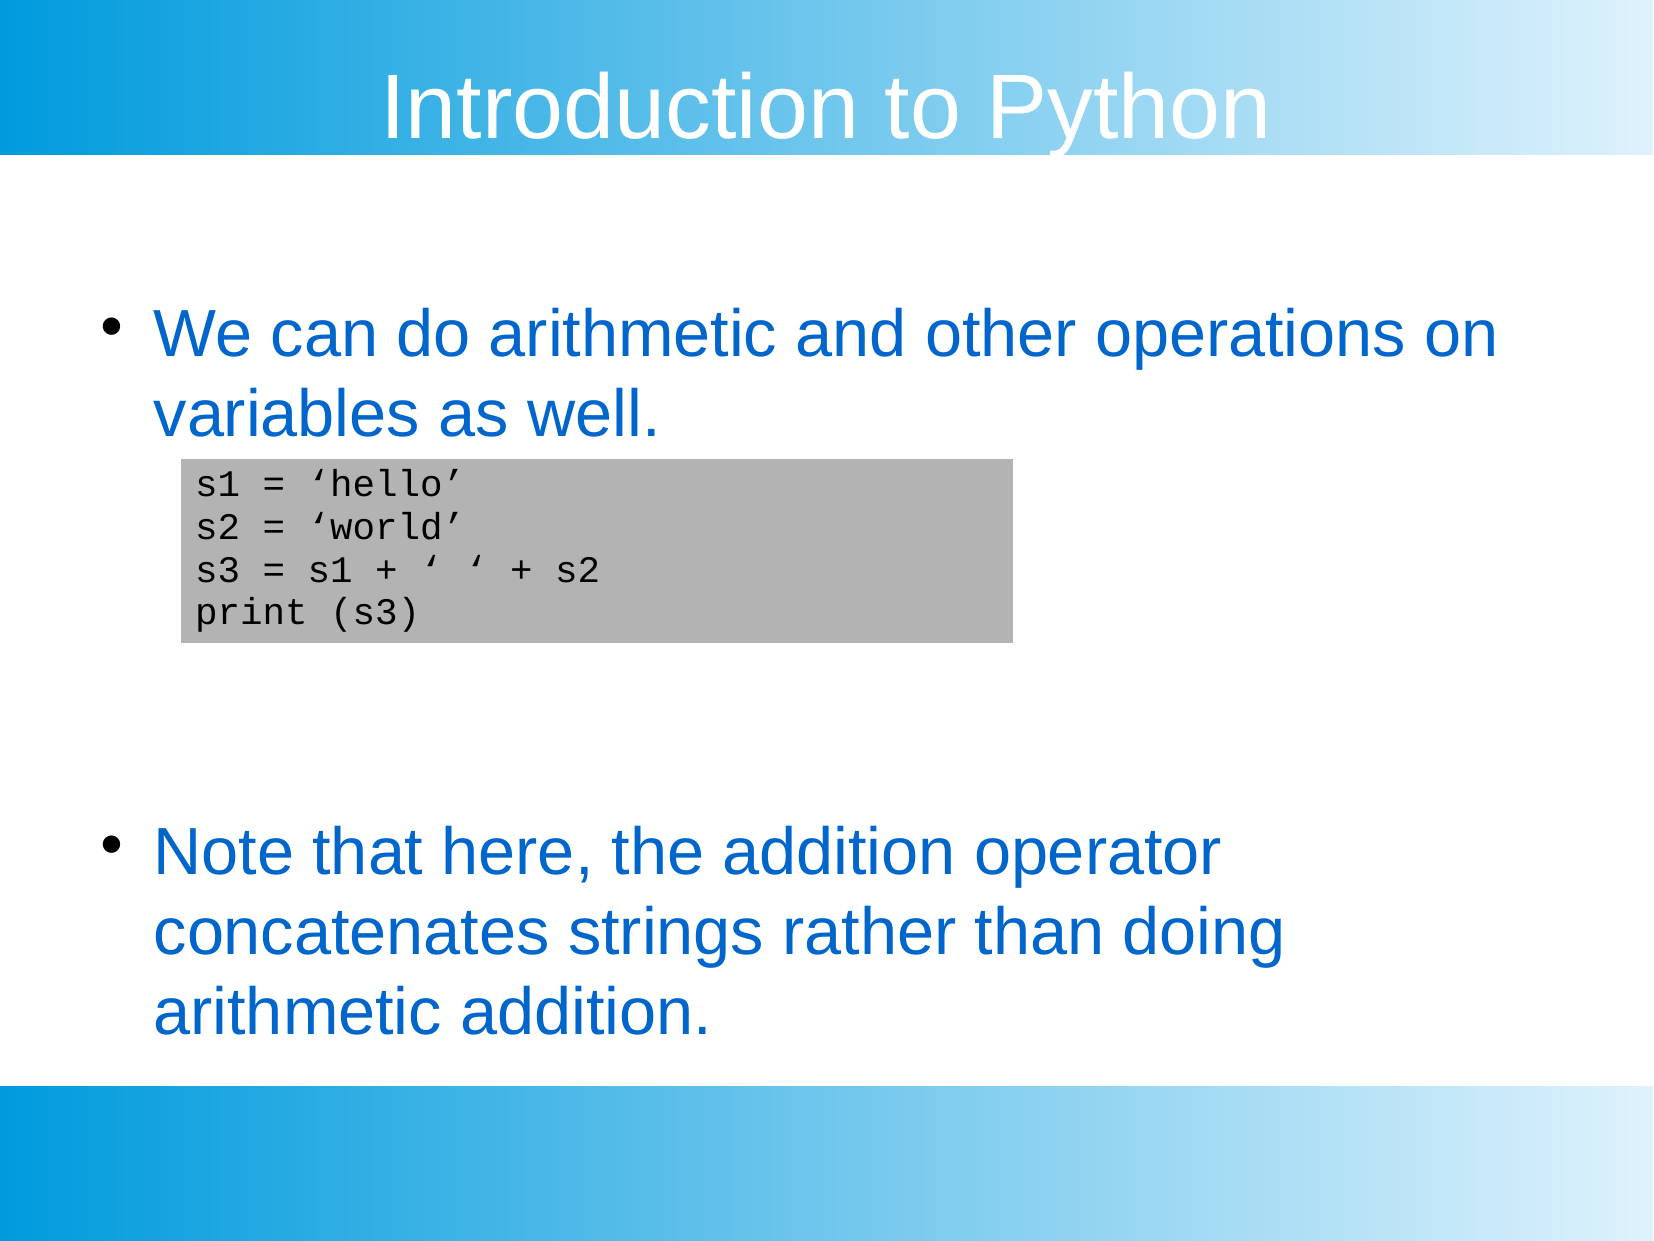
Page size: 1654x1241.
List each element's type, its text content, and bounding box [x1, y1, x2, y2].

table_header s1 = ‘hello’ s2 = ‘world’ s3 = s1 + ‘ ‘ + s2 print (s3) [181, 459, 1013, 643]
text_box Introduction to Python [82, 49, 1571, 154]
text_box We can do arithmetic and other operations on variables as well. Note that here, the addition operator concatenates strings rather than doing arithmetic addition. [82, 290, 1571, 1010]
